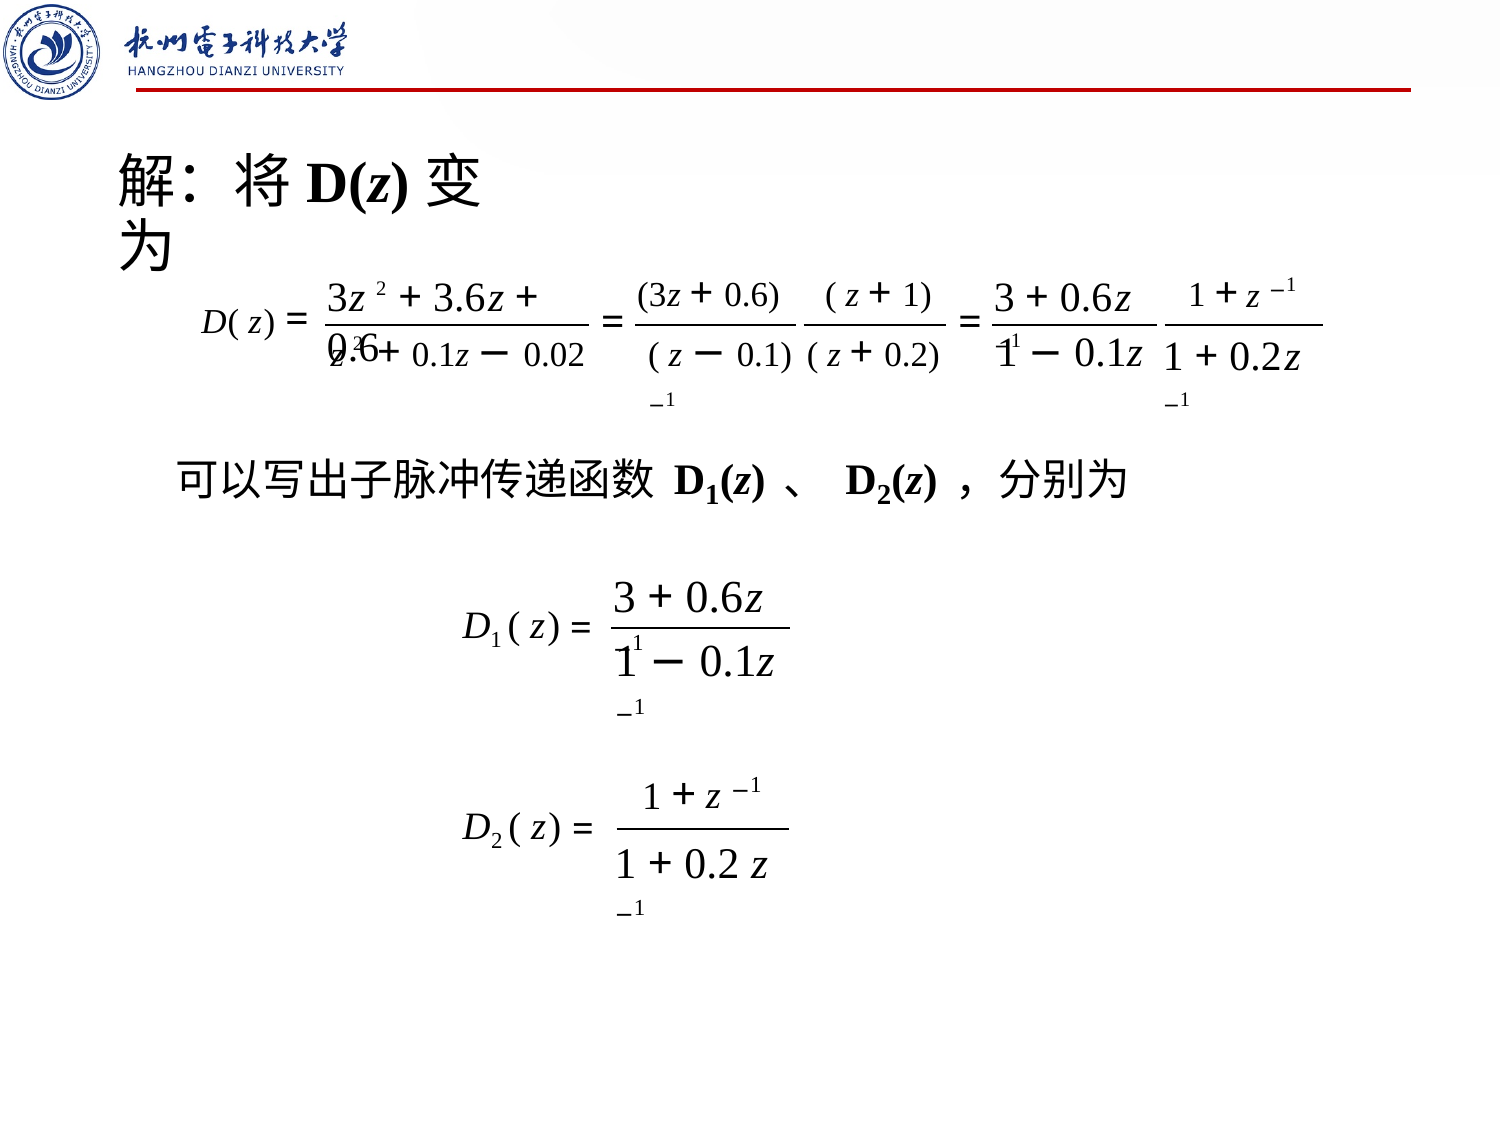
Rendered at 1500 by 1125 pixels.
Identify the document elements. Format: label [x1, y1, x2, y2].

picture [3, 3, 347, 100]
text_box [199, 269, 1329, 379]
text_box [460, 768, 795, 887]
text_box [173, 449, 1207, 516]
text_box [460, 567, 796, 686]
text_box [115, 149, 529, 215]
